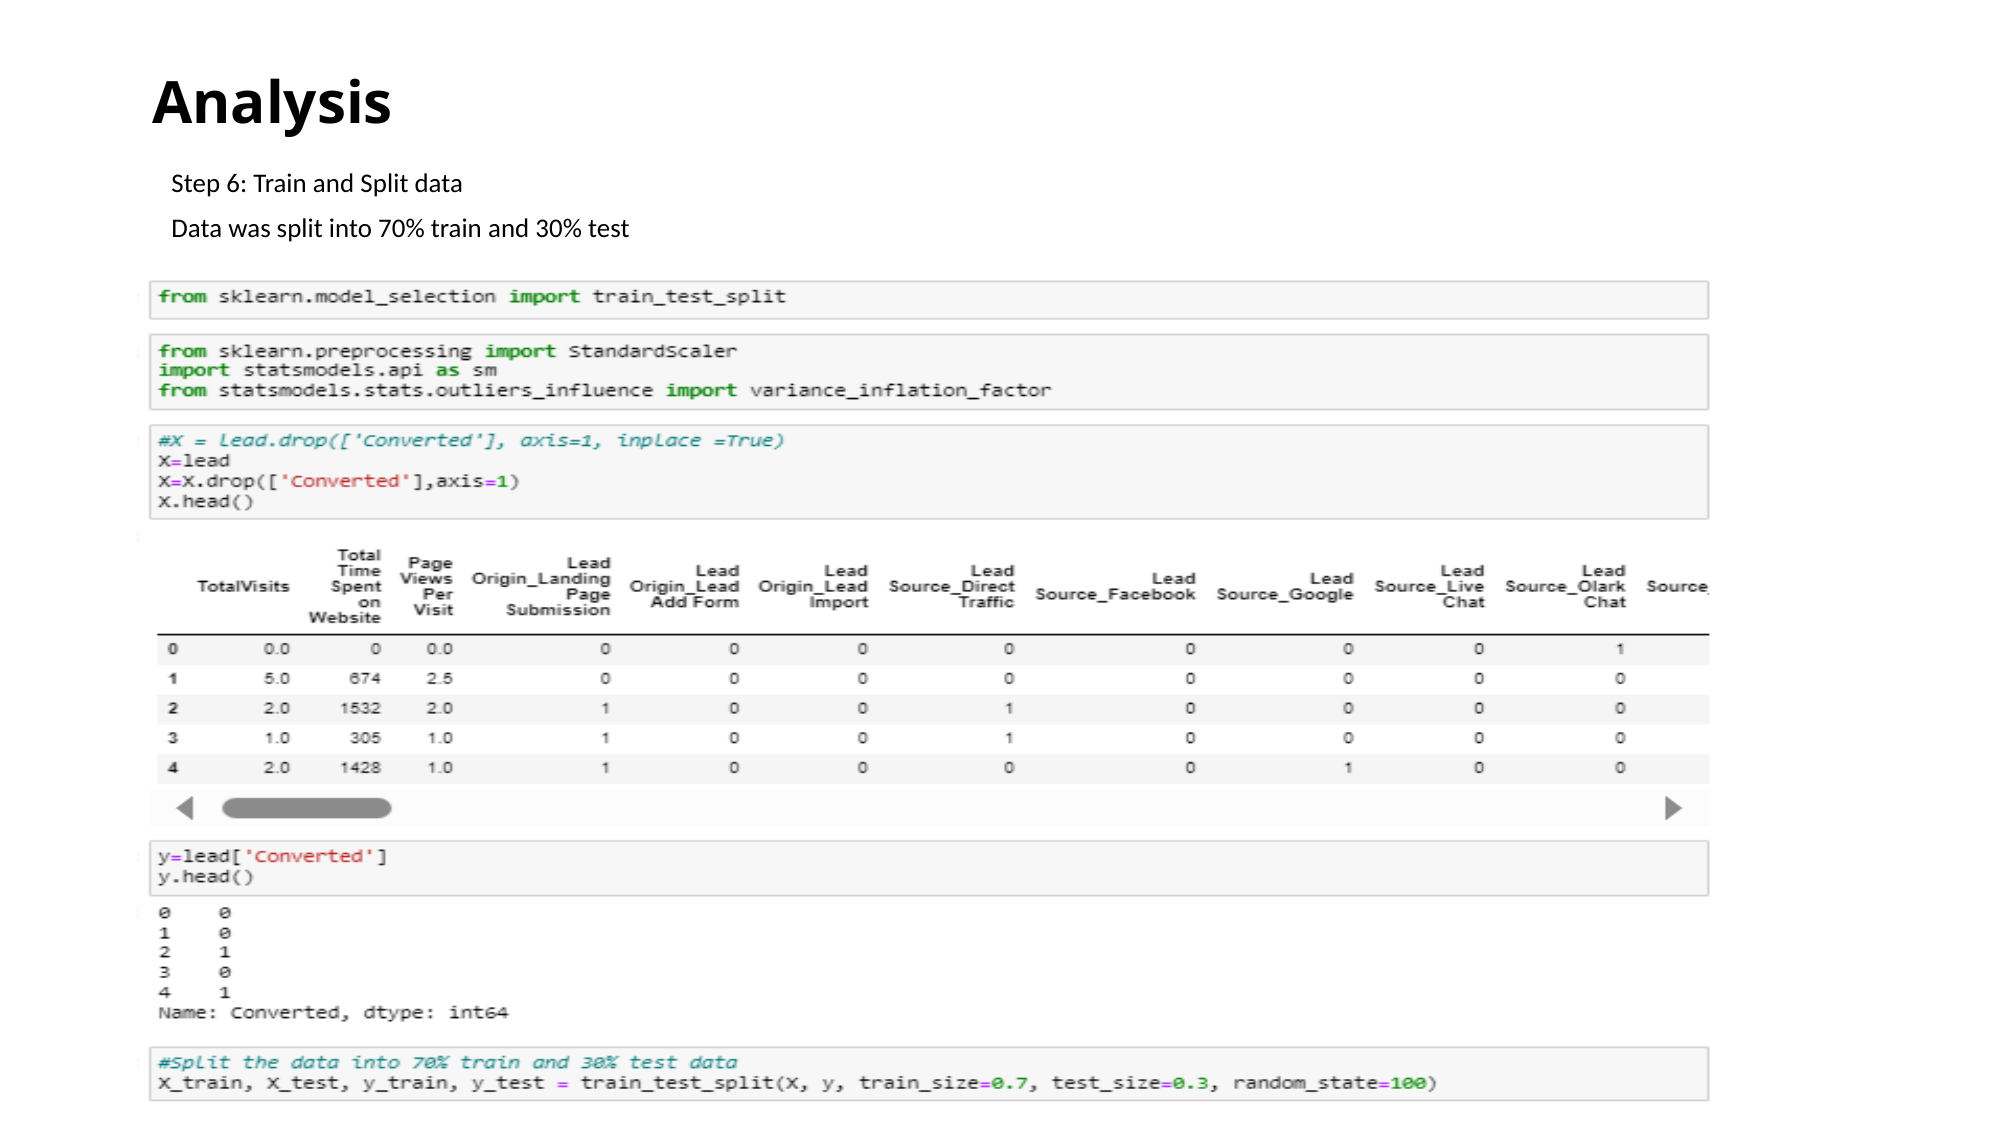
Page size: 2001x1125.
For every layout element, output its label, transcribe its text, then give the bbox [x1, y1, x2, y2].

title Analysis [137, 59, 1863, 150]
picture [137, 273, 1735, 1114]
text_box Step 6: Train and Split data Data was split into 70% train and 30% test [156, 161, 1882, 252]
